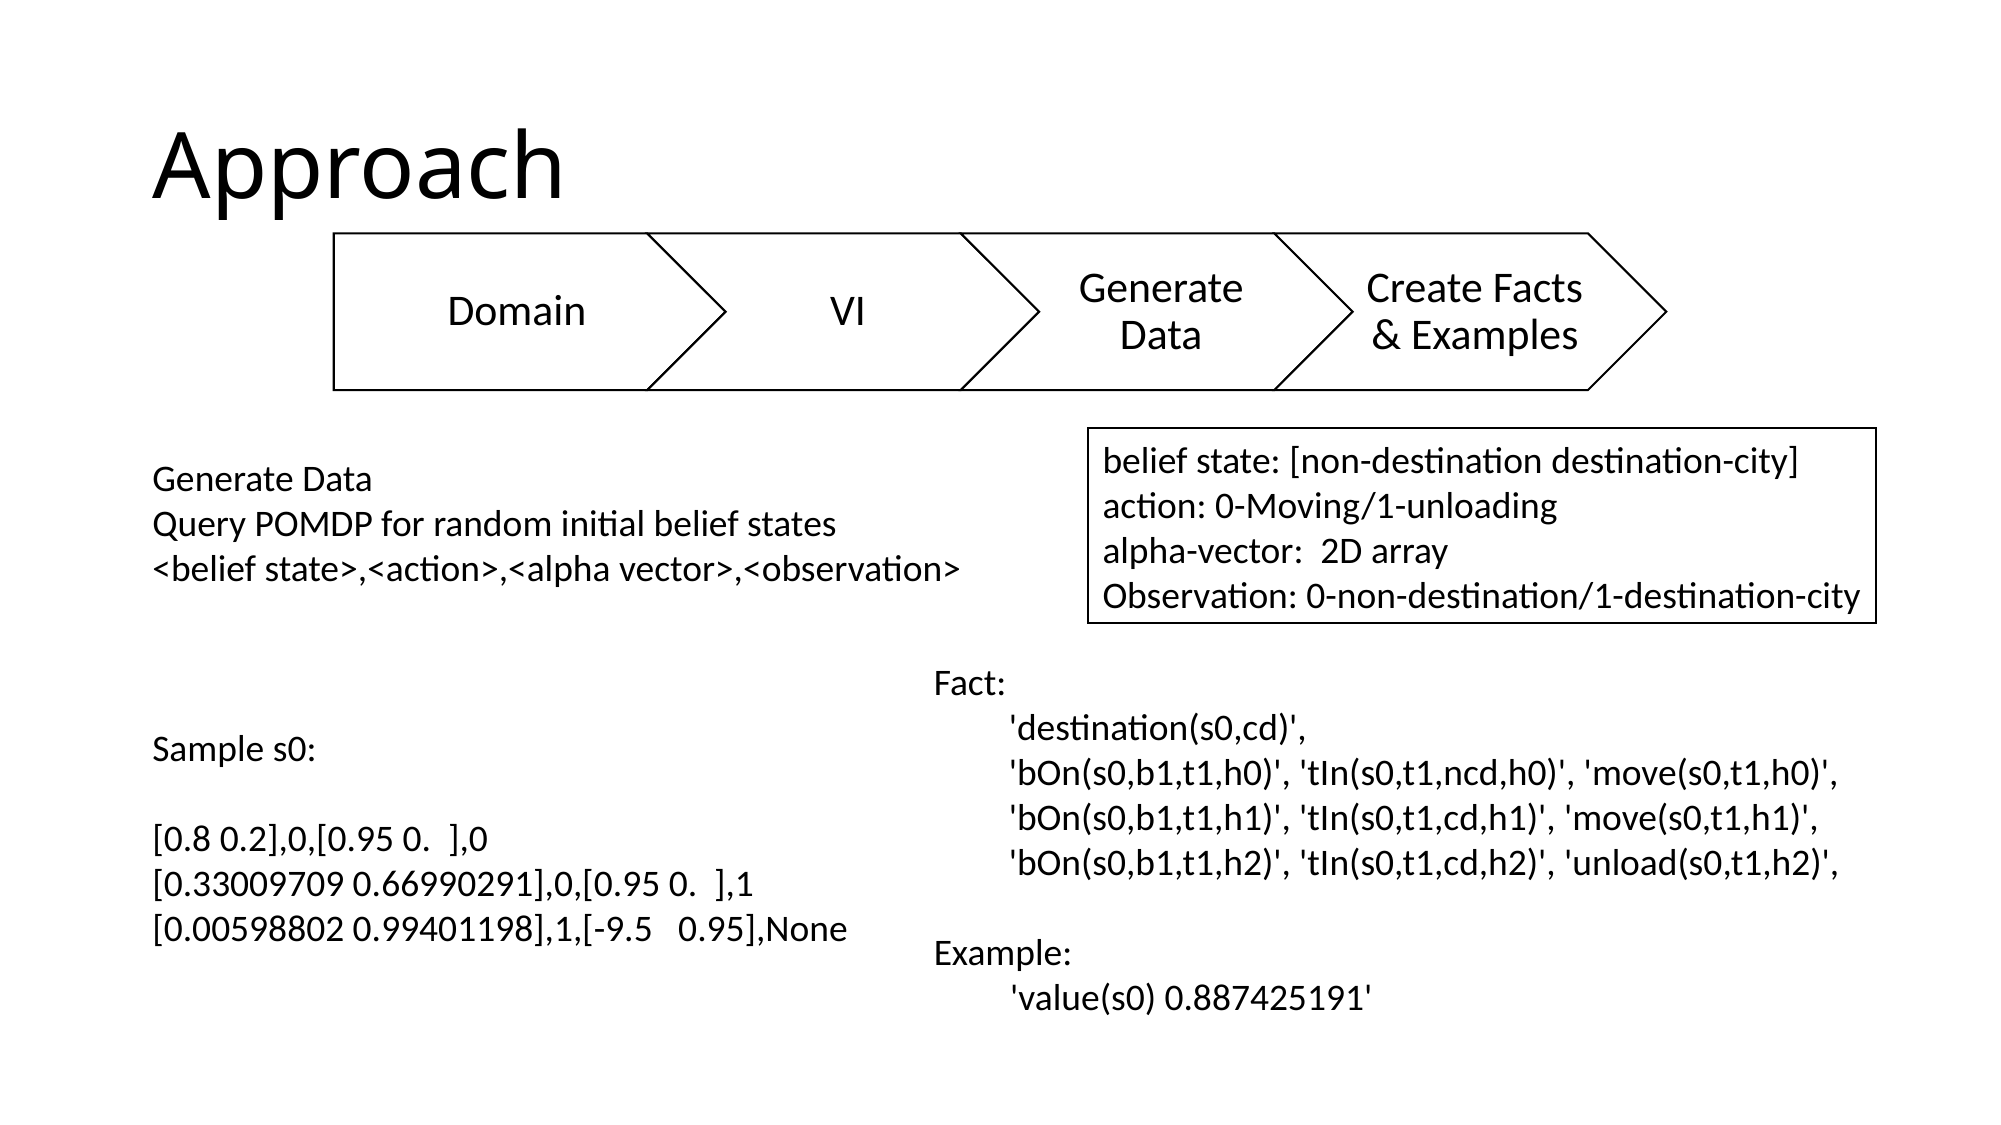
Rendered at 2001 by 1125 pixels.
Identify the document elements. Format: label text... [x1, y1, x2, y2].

text_box belief state: [non-destination destination-city] action: 0-Moving/1-unloading alpha-vector: 2D array Observation: 0-non-destination/1-destination-city [1087, 427, 1877, 624]
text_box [333, 198, 1667, 425]
text_box Generate Data Query POMDP for random initial belief states <belief state>,<action>,<alpha vector>,<observation> Sample s0: [0.8 0.2],0,[0.95 0. ],0 [0.33009709 0.66990291],0,[0.95 0. ],1 [0.00598802 0.99401198],1,[-9.5 0.95],None [137, 446, 1084, 957]
text_box Fact: 'destination(s0,cd)', 'bOn(s0,b1,t1,h0)', 'tIn(s0,t1,ncd,h0)', 'move(s0,t1,h0)', 'bOn(s0,b1,t1,h1)', 'tIn(s0,t1,cd,h1)', 'move(s0,t1,h1)', 'bOn(s0,b1,t1,h2)', 'tIn(s0,t1,cd,h2)', 'unload(s0,t1,h2)', Example: 'value(s0) 0.887425191' [919, 650, 1924, 1071]
title Approach [137, 59, 1863, 278]
